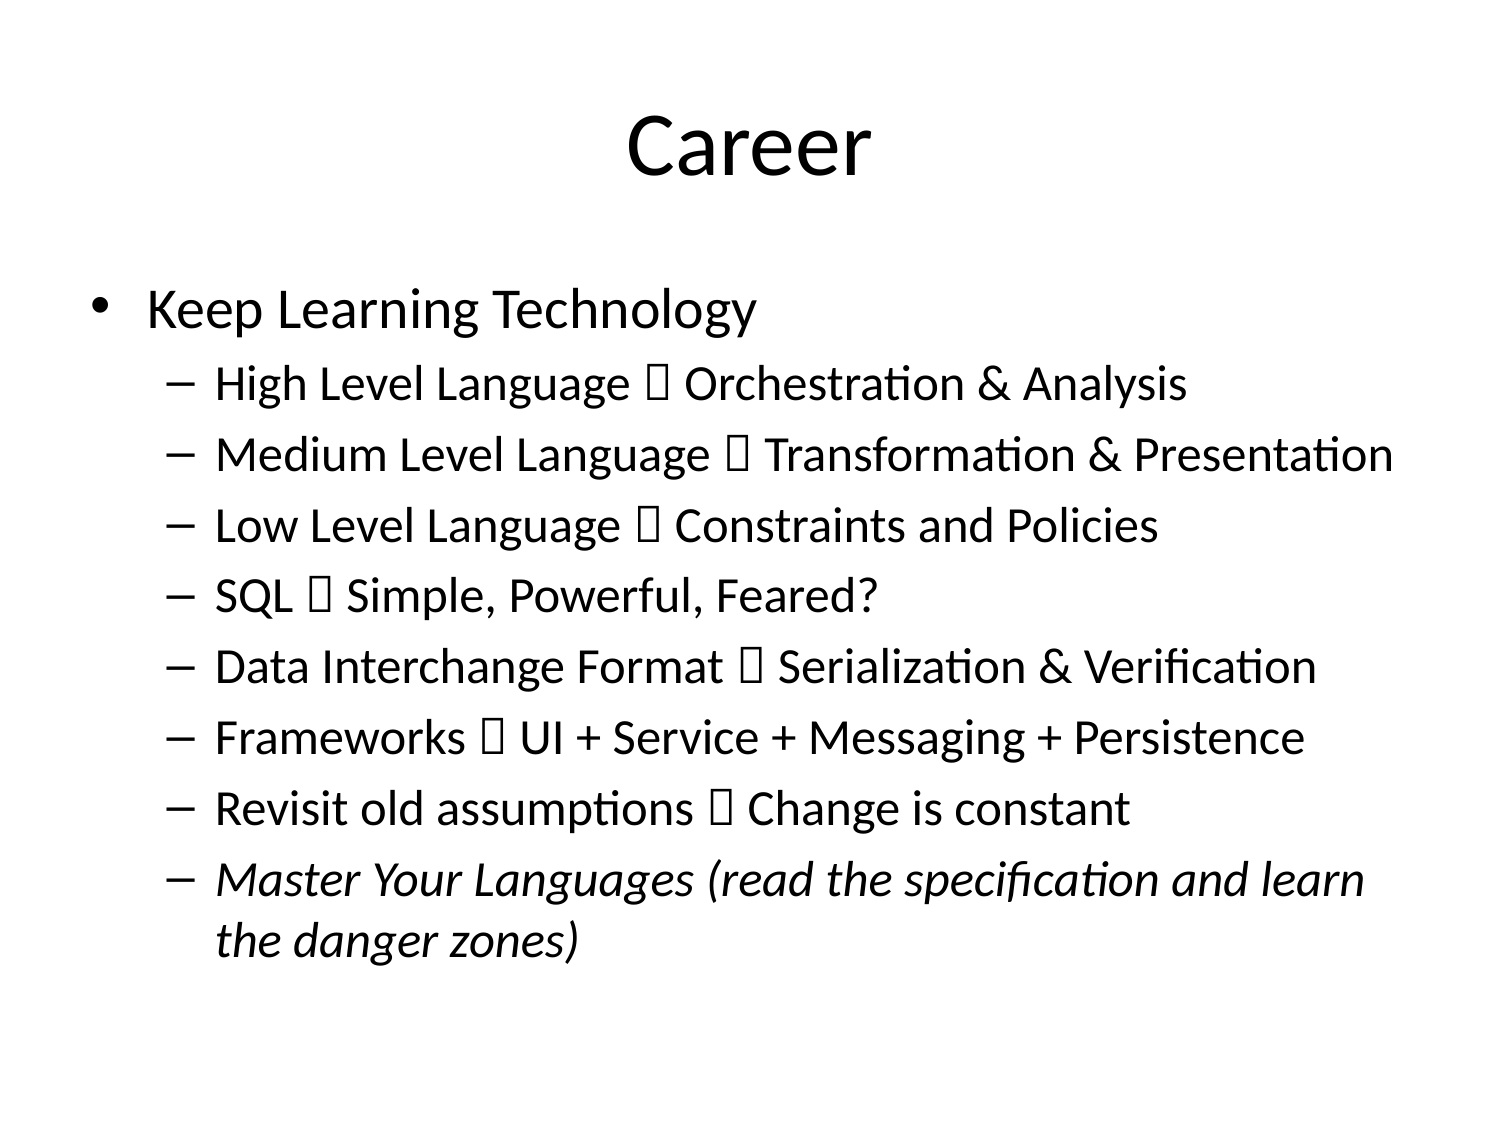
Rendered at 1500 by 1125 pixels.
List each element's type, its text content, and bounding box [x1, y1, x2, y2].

list Keep Learning Technology High Level Language  Orchestration & Analysis Medium Level Language  Transformation & Presentation Low Level Language  Constraints and Policies SQL  Simple, Powerful, Feared? Data Interchange Format  Serialization & Verification Frameworks  UI + Service + Messaging + Persistence Revisit old assumptions  Change is constant Master Your Languages (read the specification and learn the danger zones) [75, 262, 1425, 1005]
title Career [75, 45, 1425, 233]
